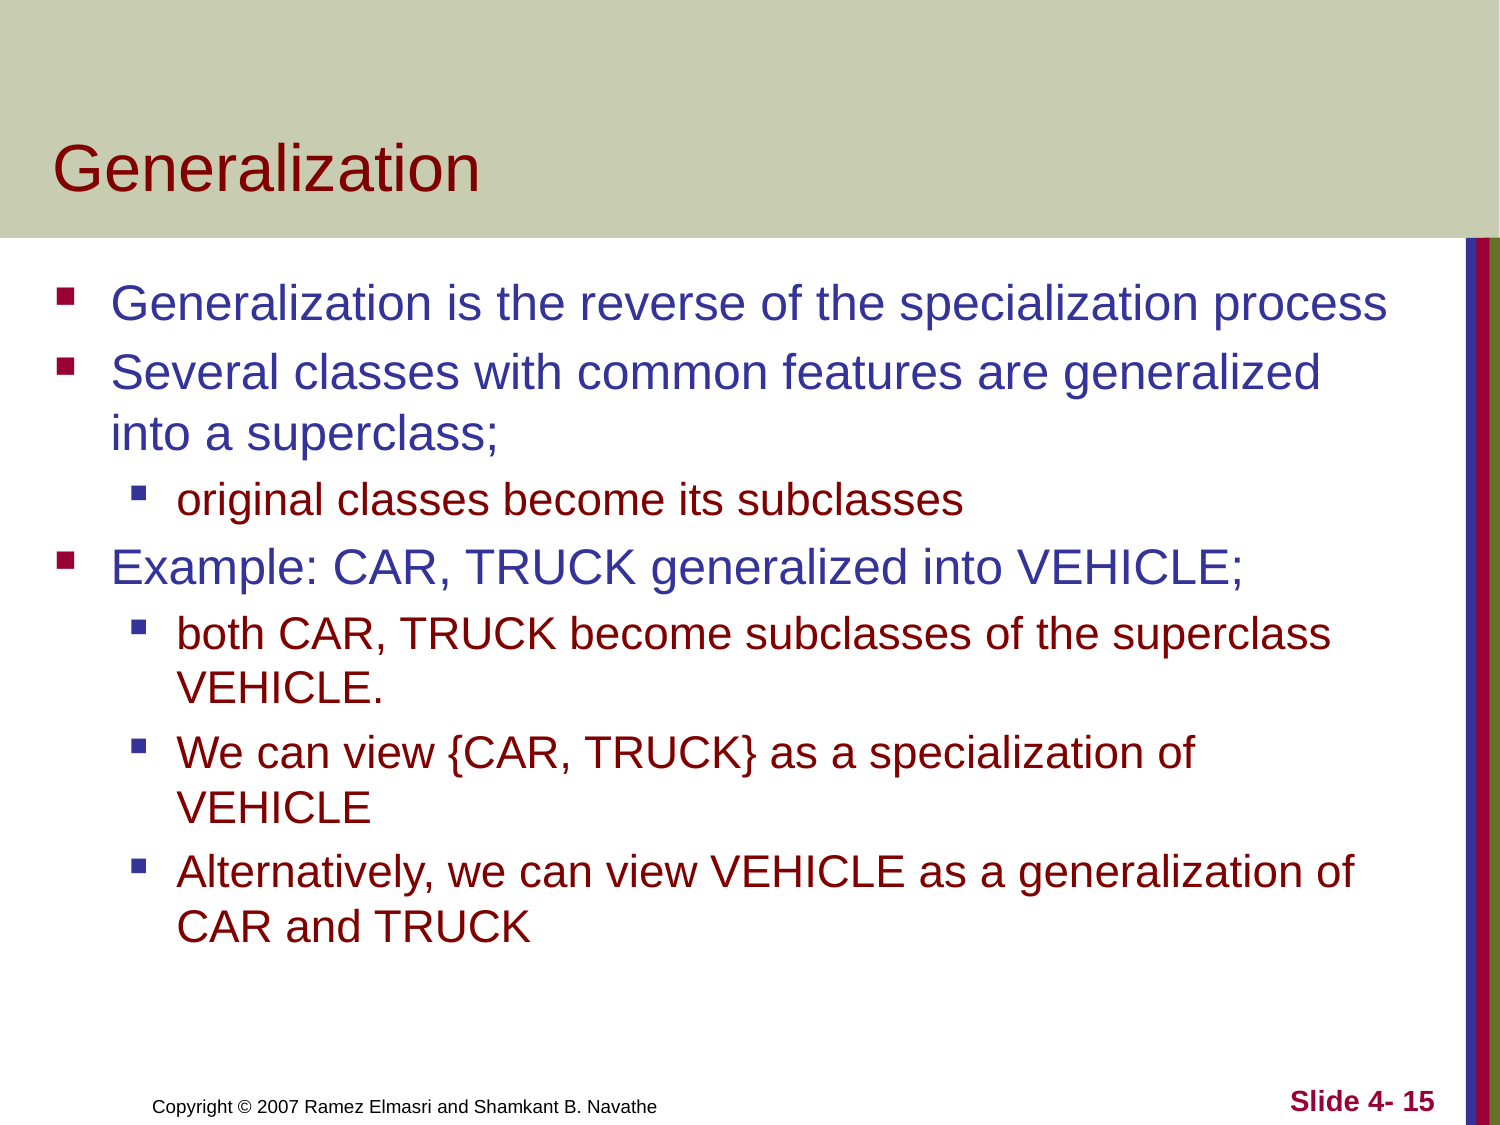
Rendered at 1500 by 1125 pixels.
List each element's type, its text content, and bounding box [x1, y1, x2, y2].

slide_number Slide 4- 15 [1137, 1050, 1450, 1125]
title Generalization [37, 49, 1317, 213]
list Generalization is the reverse of the specialization process Several classes with common features are generalized into a superclass; original classes become its subclasses Example: CAR, TRUCK generalized into VEHICLE; both CAR, TRUCK become subclasses of the superclass VEHICLE. We can view {CAR, TRUCK} as a specialization of VEHICLE Alternatively, we can view VEHICLE as a generalization of CAR and TRUCK [39, 262, 1400, 1013]
